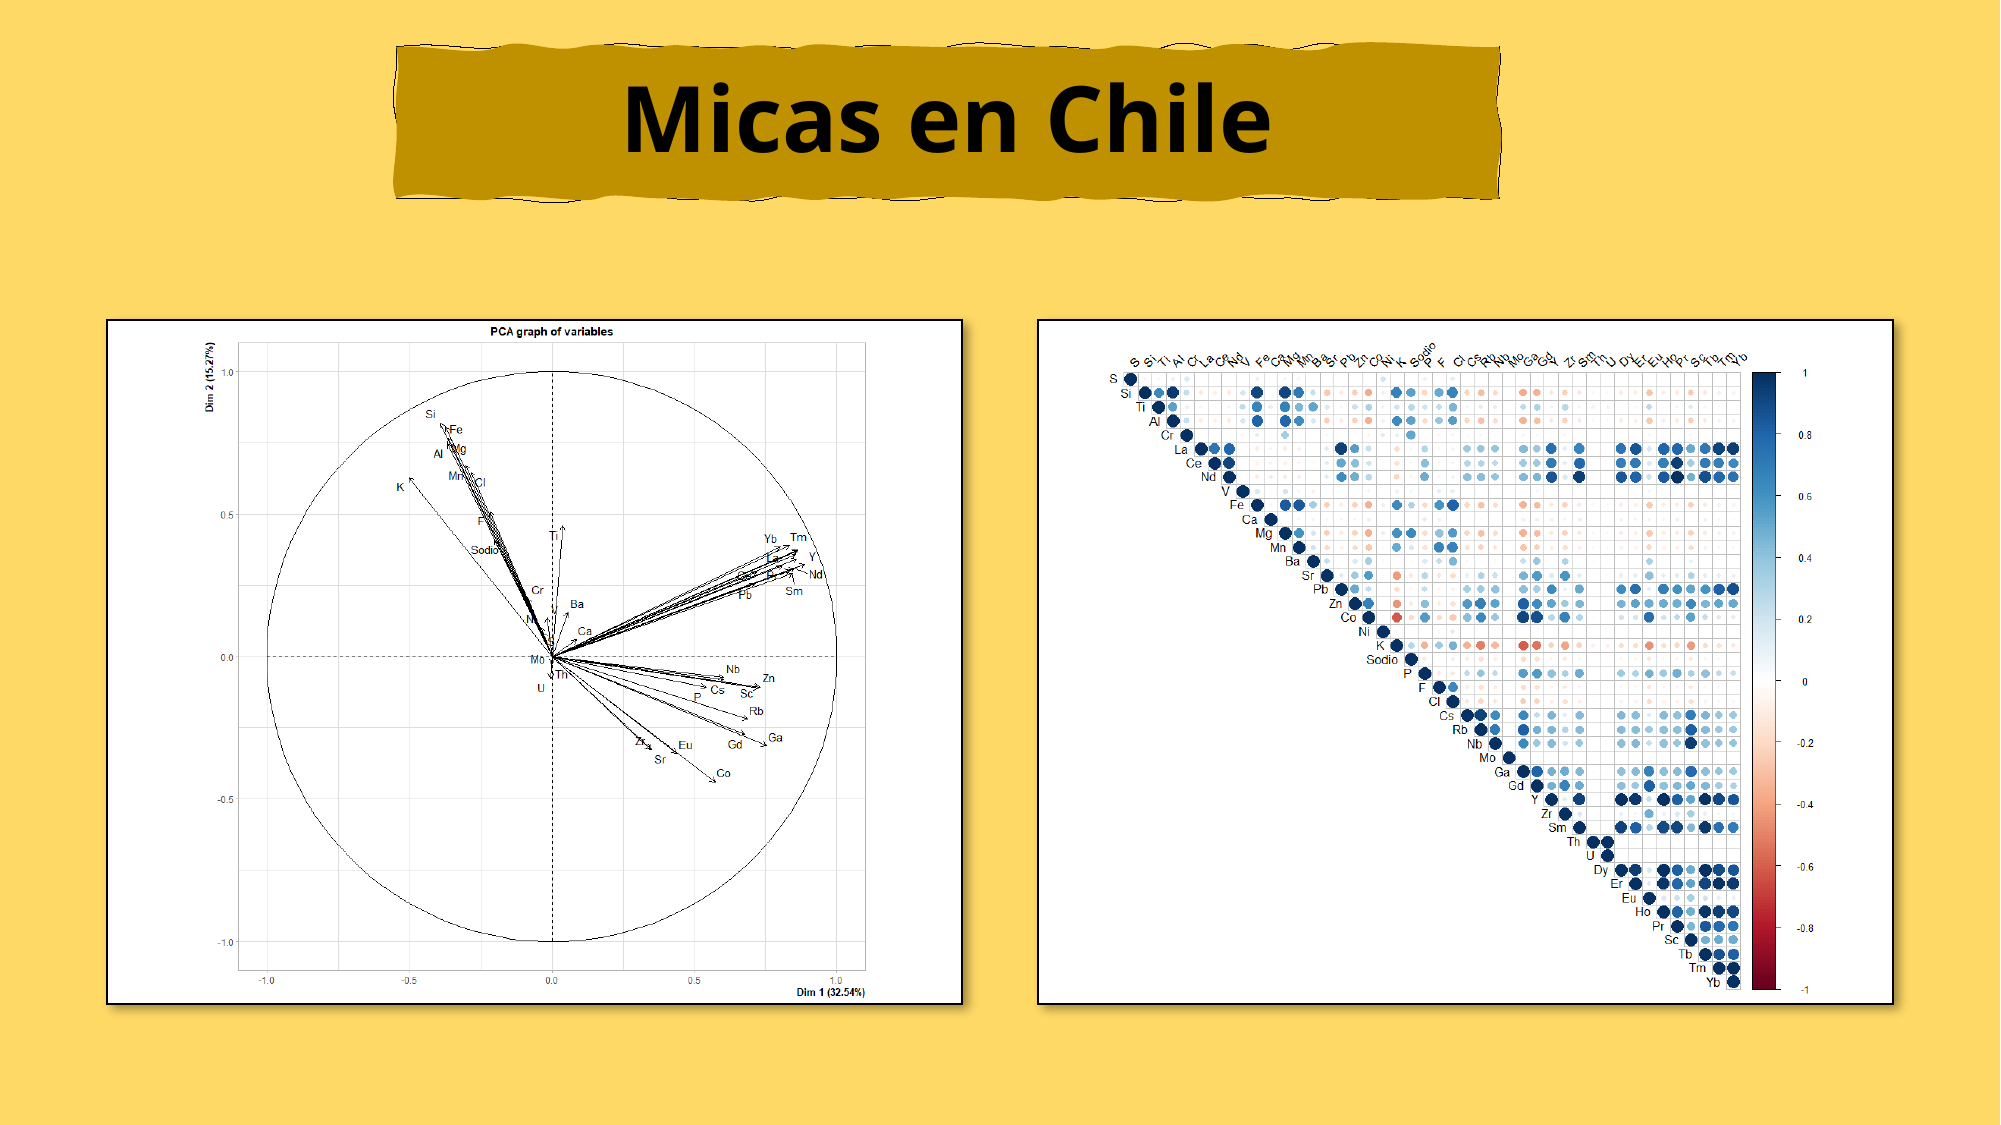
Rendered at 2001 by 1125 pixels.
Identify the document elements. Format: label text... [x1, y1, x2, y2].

picture [1039, 320, 1892, 1003]
picture [108, 320, 961, 1003]
text_box Micas en Chile [393, 42, 1502, 203]
